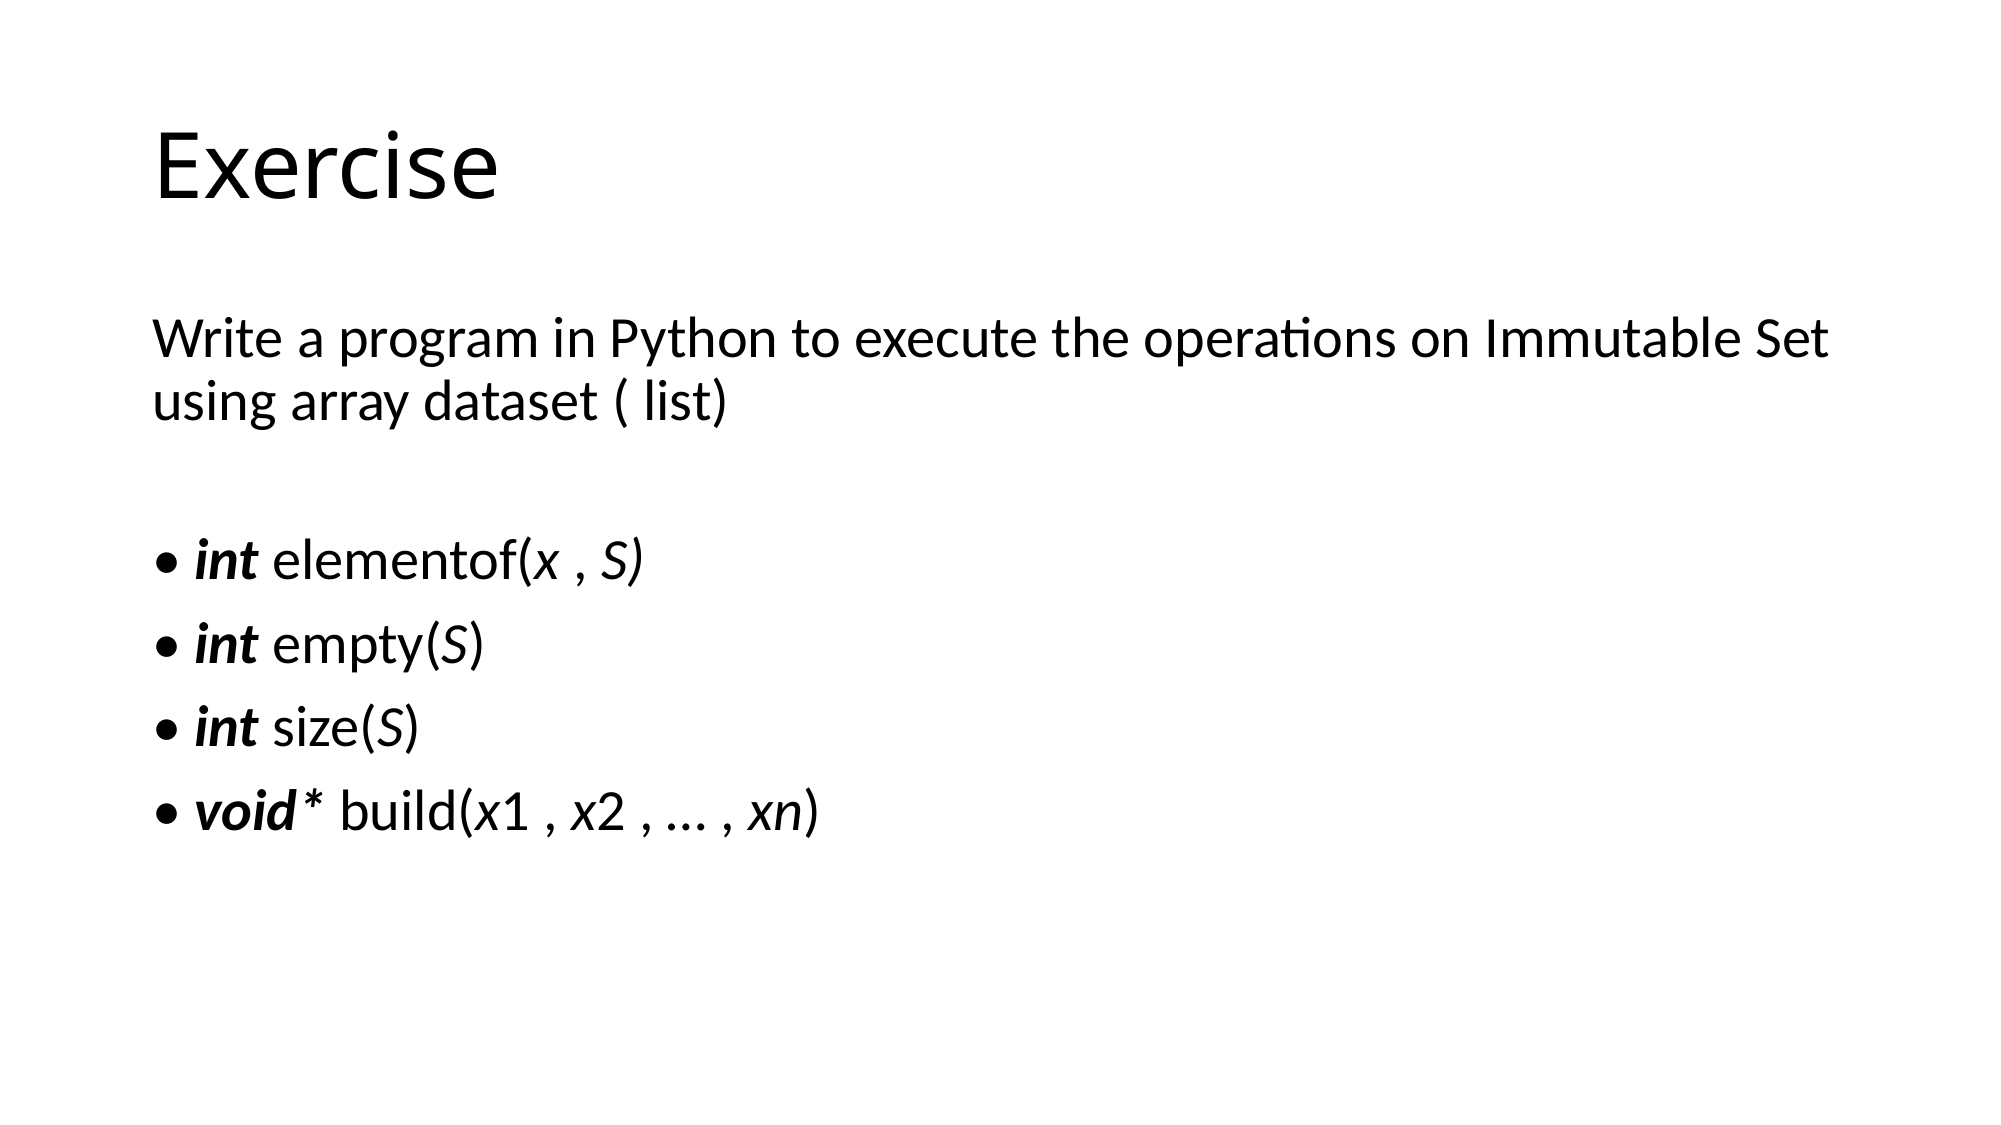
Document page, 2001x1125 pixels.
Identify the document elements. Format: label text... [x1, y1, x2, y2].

text_box • int elementof(x , S) • int empty(S) • int size(S) • void* build(x1 , x2 , … , xn) [137, 521, 955, 1014]
title Exercise [137, 59, 1863, 278]
list Write a program in Python to execute the operations on Immutable Set using array dataset ( list) [137, 299, 1863, 522]
